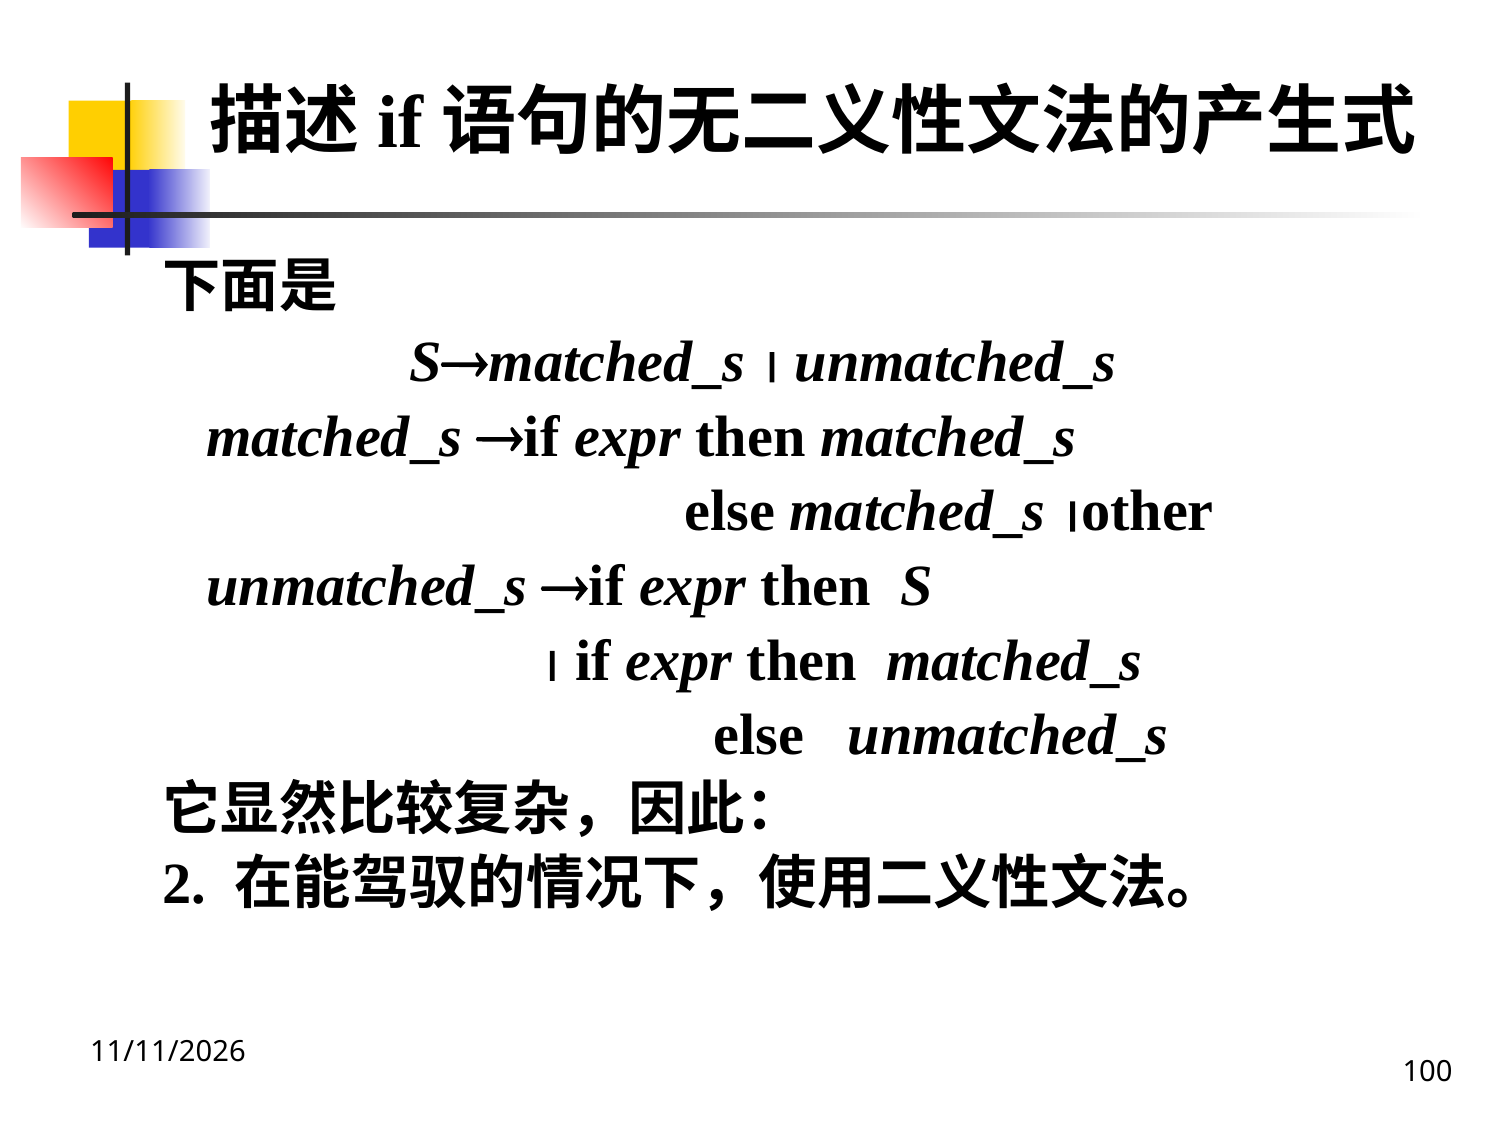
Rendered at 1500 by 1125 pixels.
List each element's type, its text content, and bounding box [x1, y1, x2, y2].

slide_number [75, 1024, 425, 1103]
list 下面是 Smatched_s  unmatched_s matched_s if expr then matched_s else matched_s other unmatched_s if expr then S  if expr then matched_s else unmatched_s 它显然比较复杂，因此： 2. 在能驾驭的情况下，使用二义性文法。 [147, 248, 1469, 988]
slide_number 100 [1155, 1024, 1468, 1100]
title 描述if语句的无二义性文法的产生式 [194, 54, 1474, 181]
